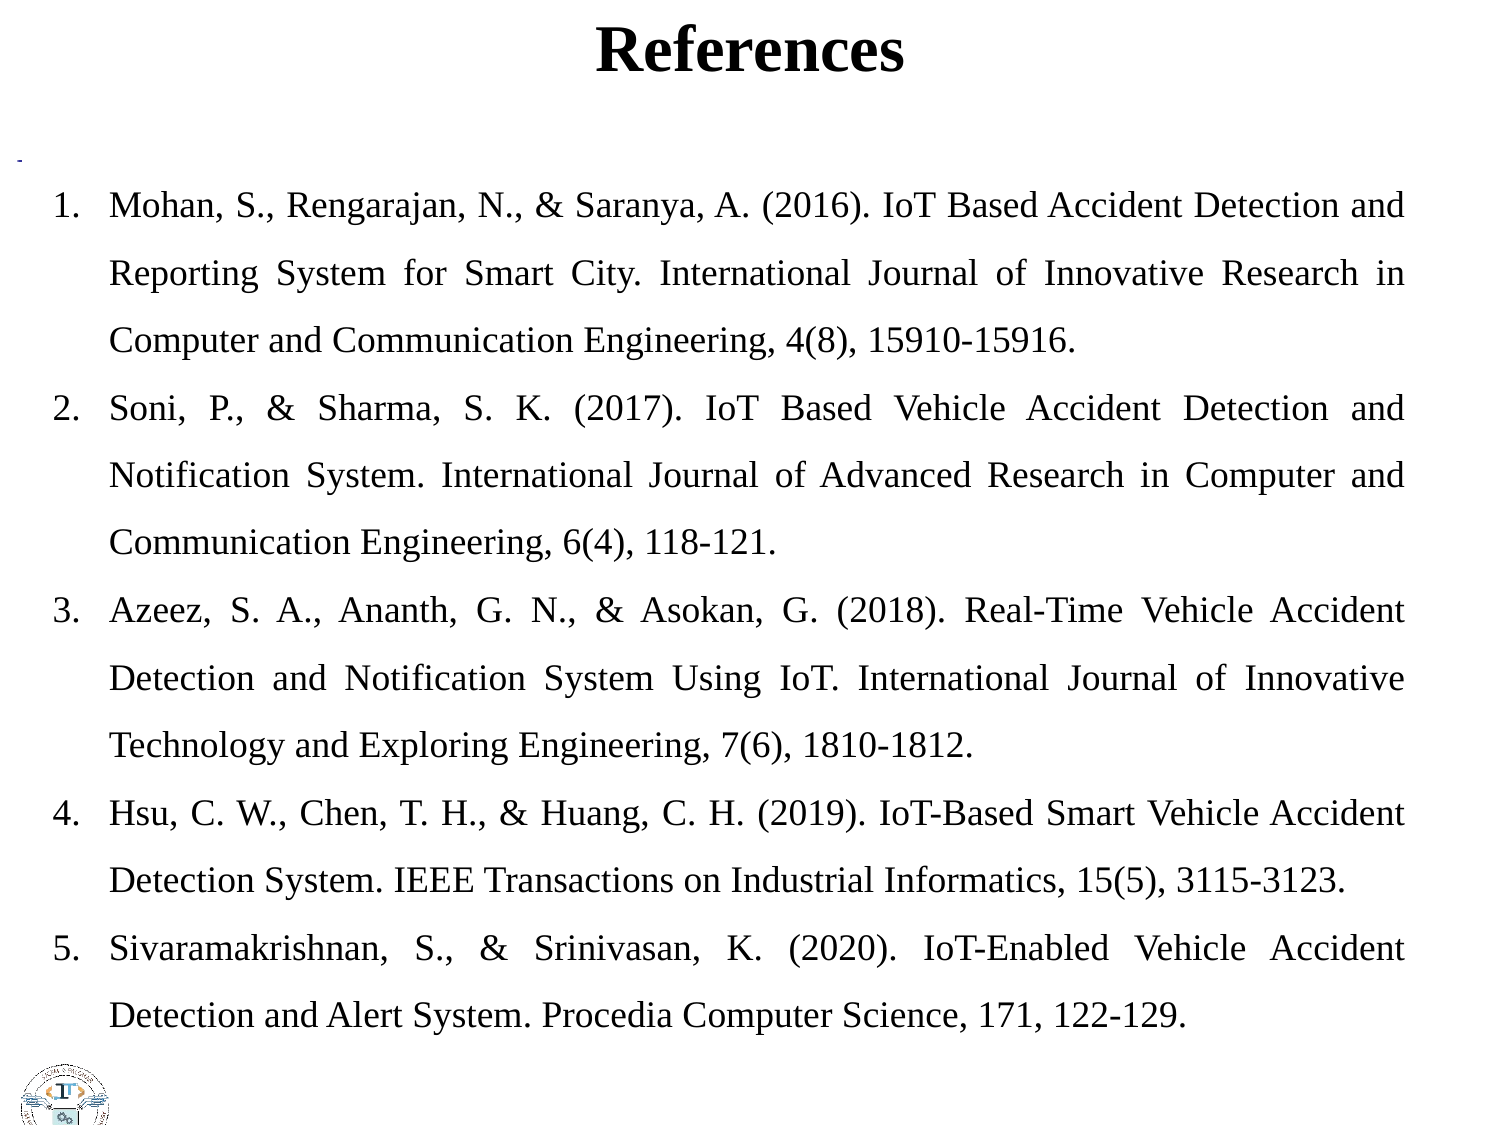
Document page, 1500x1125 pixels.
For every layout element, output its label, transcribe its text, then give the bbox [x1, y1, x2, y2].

picture [18, 1064, 112, 1125]
title References [593, 2, 907, 149]
text_box Mohan, S., Rengarajan, N., & Saranya, A. (2016). IoT Based Accident Detection and Reporting System for Smart City. International Journal of Innovative Research in Computer and Communication Engineering, 4(8), 15910-15916. Soni, P., & Sharma, S. K. (2017). IoT Based Vehicle Accident Detection and Notification System. International Journal of Advanced Research in Computer and Communication Engineering, 6(4), 118-121. Azeez, S. A., Ananth, G. N., & Asokan, G. (2018). Real-Time Vehicle Accident Detection and Notification System Using IoT. International Journal of Innovative Technology and Exploring Engineering, 7(6), 1810-1812. Hsu, C. W., Chen, T. H., & Huang, C. H. (2019). IoT-Based Smart Vehicle Accident Detection System. IEEE Transactions on Industrial Informatics, 15(5), 3115-3123. Sivaramakrishnan, S., & Srinivasan, K. (2020). IoT-Enabled Vehicle Accident Detection and Alert System. Procedia Computer Science, 171, 122-129. [37, 149, 1500, 1043]
